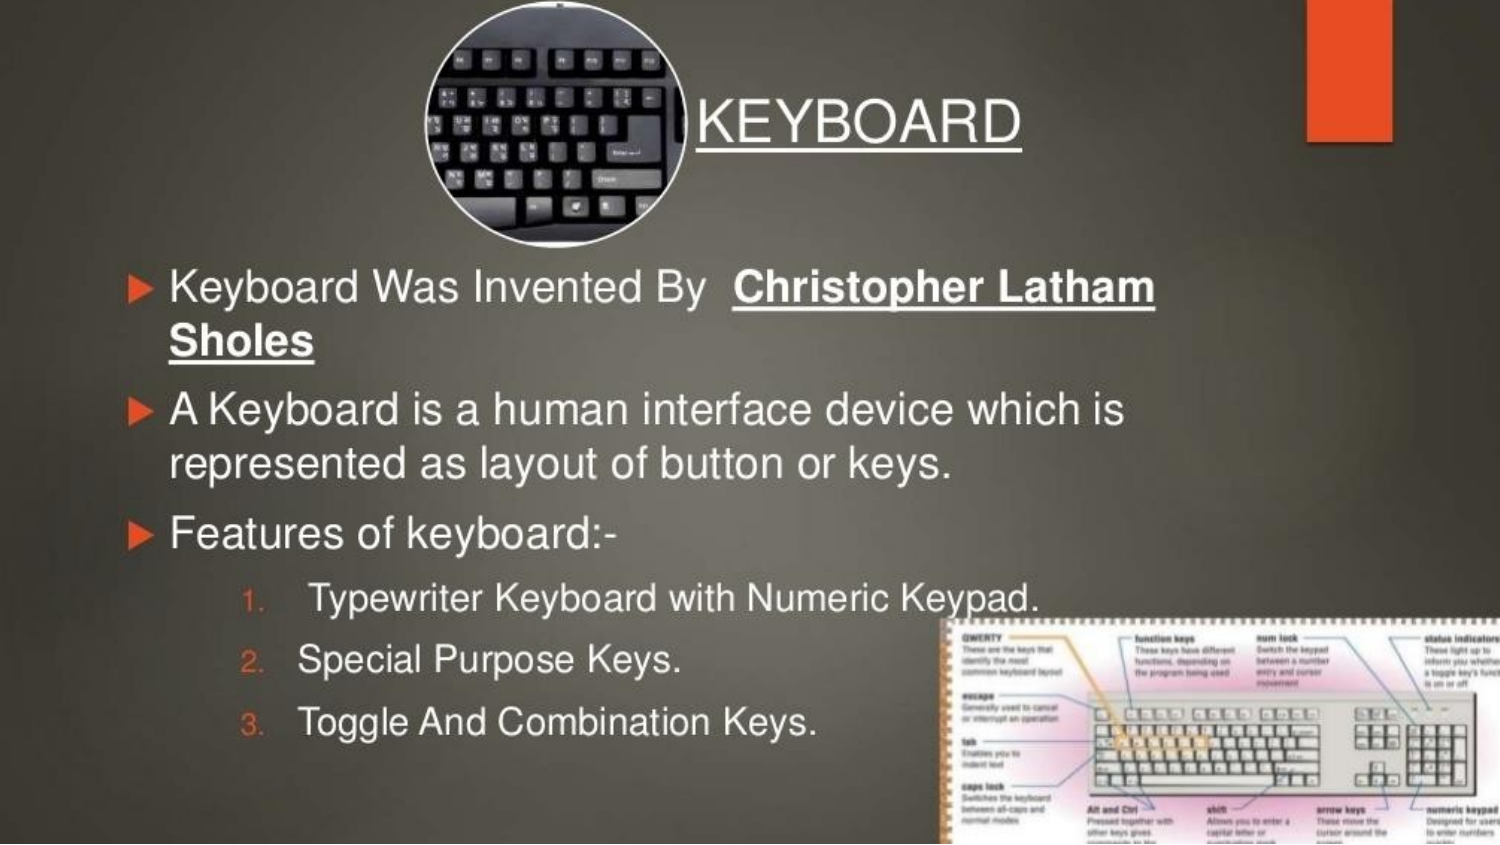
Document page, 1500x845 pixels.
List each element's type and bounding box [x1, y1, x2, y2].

text_box [0, 0, 1500, 844]
